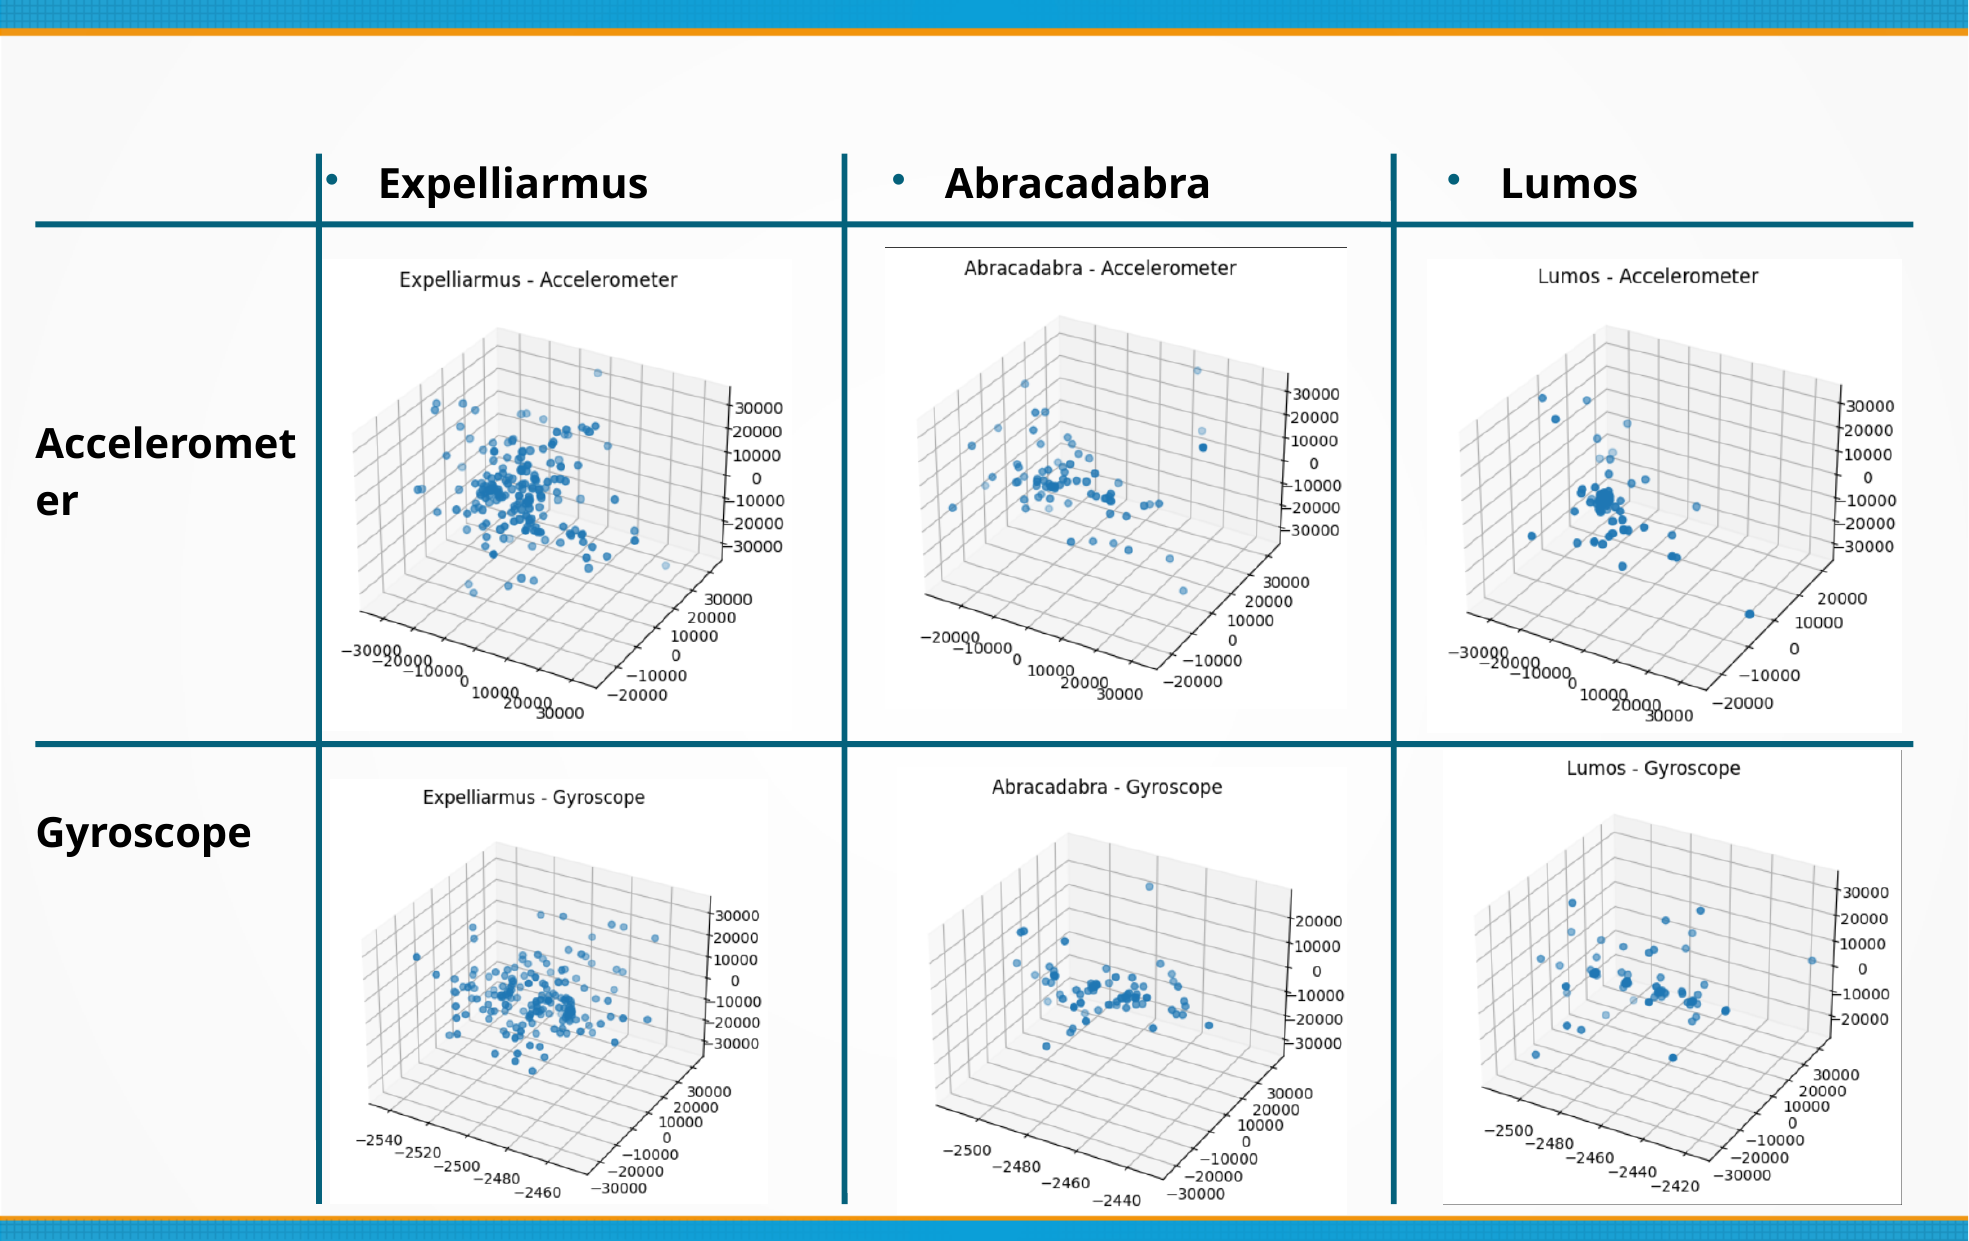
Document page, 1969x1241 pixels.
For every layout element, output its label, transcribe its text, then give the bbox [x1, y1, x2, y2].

text_box Abracadabra [873, 225, 1370, 237]
text_box Expelliarmus [319, 153, 804, 224]
text_box Gyroscope [0, 803, 307, 957]
text_box Expelliarmus [307, 153, 318, 224]
text_box Abracadabra [873, 153, 1370, 224]
text_box Expelliarmus [319, 225, 804, 237]
picture [0, 0, 1969, 1241]
text_box Accelerometer [0, 413, 307, 567]
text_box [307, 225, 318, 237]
text_box Lumos [1429, 153, 1926, 237]
